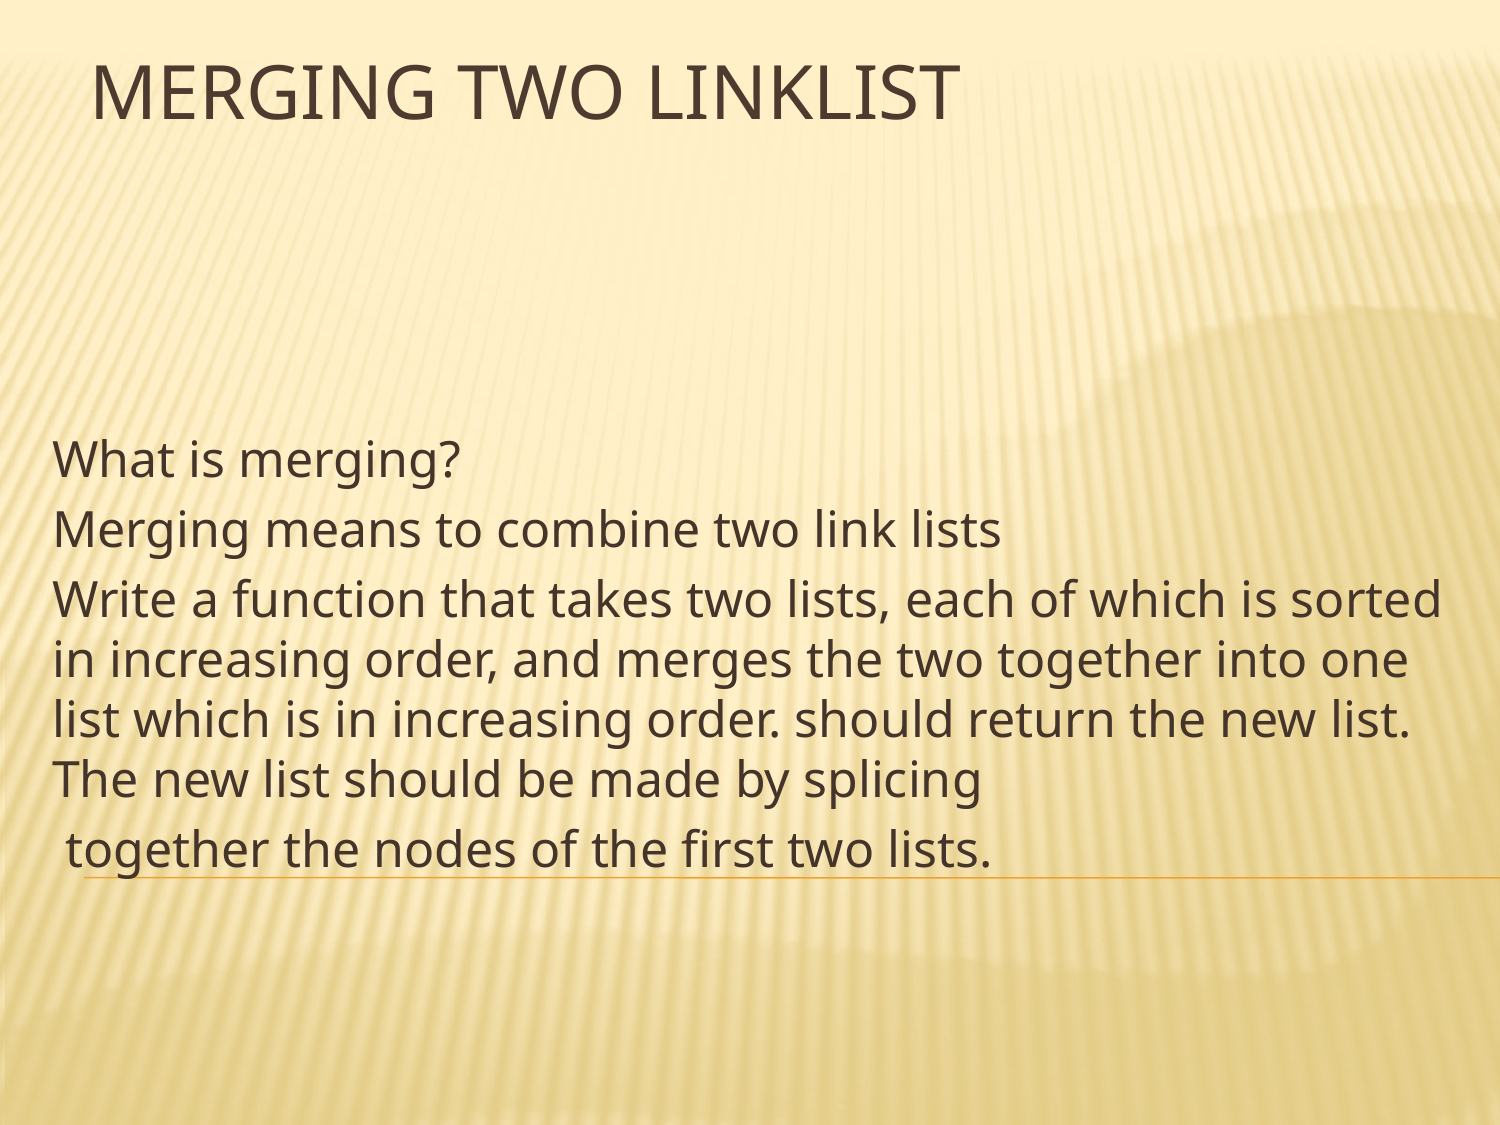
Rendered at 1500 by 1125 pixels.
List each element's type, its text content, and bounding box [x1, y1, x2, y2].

subtitle What is merging? Merging means to combine two link lists Write a function that takes two lists, each of which is sorted in increasing order, and merges the two together into one list which is in increasing order. should return the new list. The new list should be made by splicing together the nodes of the first two lists. [37, 324, 1463, 1025]
title Merging Two Linklist [75, 37, 1350, 279]
